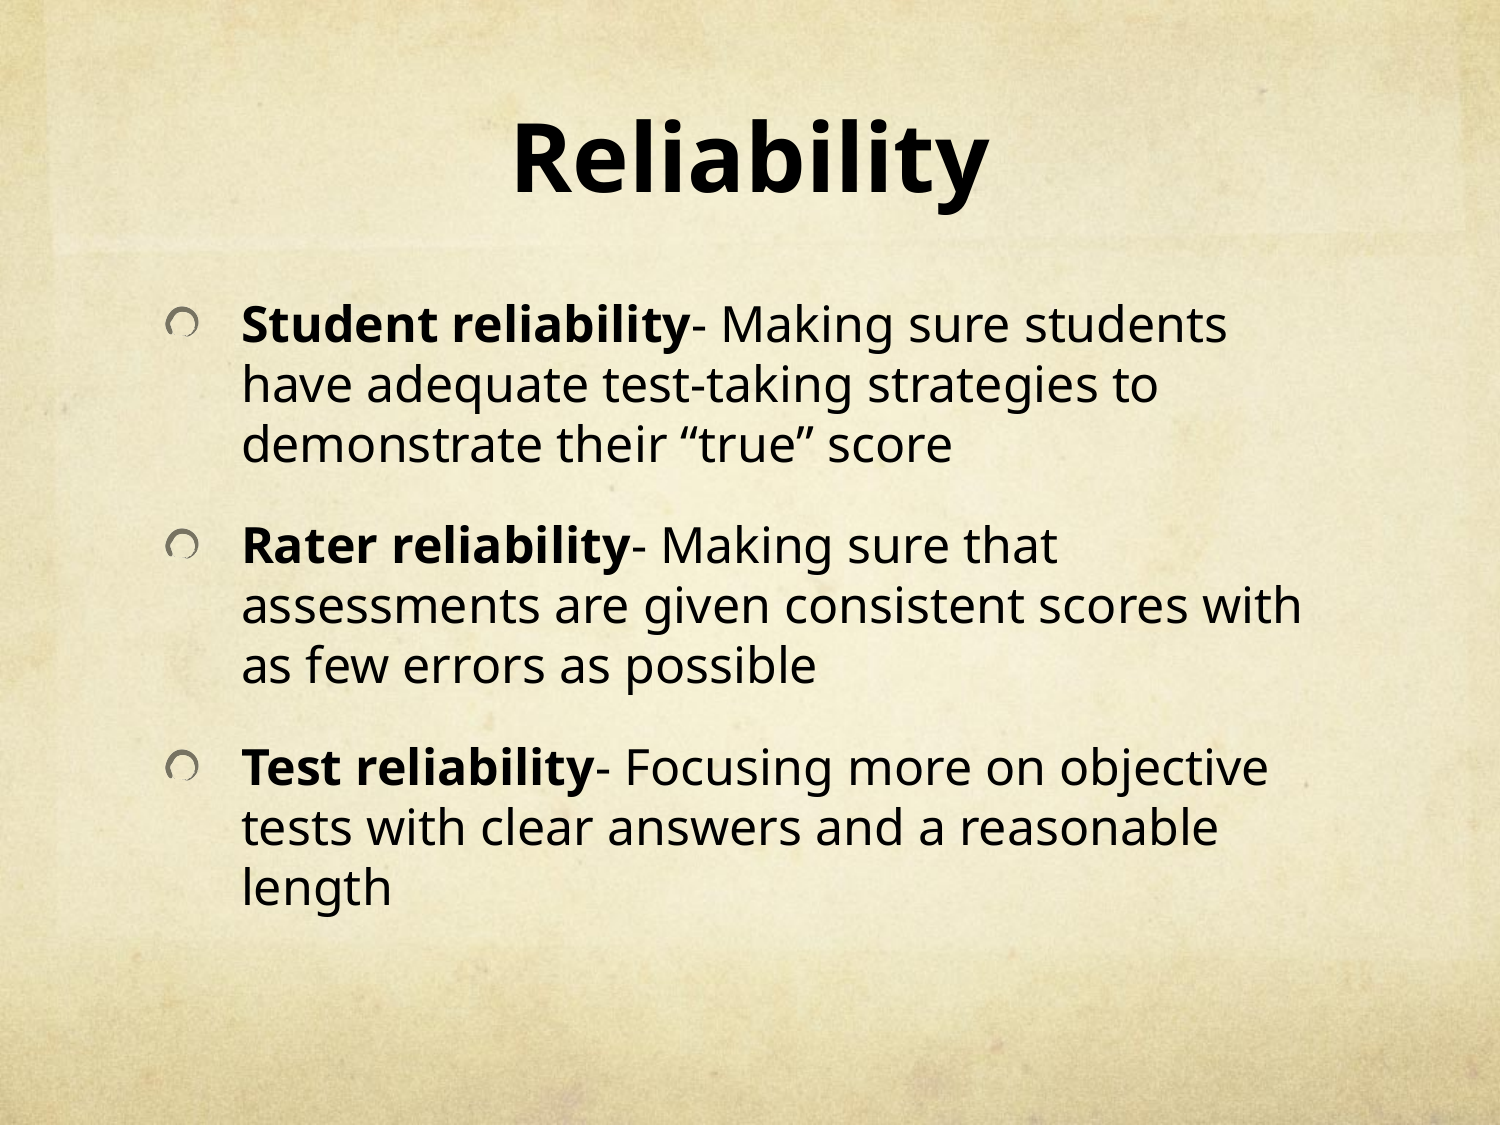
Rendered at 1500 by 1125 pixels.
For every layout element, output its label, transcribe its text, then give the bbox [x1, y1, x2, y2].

picture [0, 0, 1500, 1125]
title Reliability [150, 82, 1350, 225]
list Student reliability- Making sure students have adequate test-taking strategies to demonstrate their “true” score Rater reliability- Making sure that assessments are given consistent scores with as few errors as possible Test reliability- Focusing more on objective tests with clear answers and a reasonable length [150, 284, 1350, 950]
